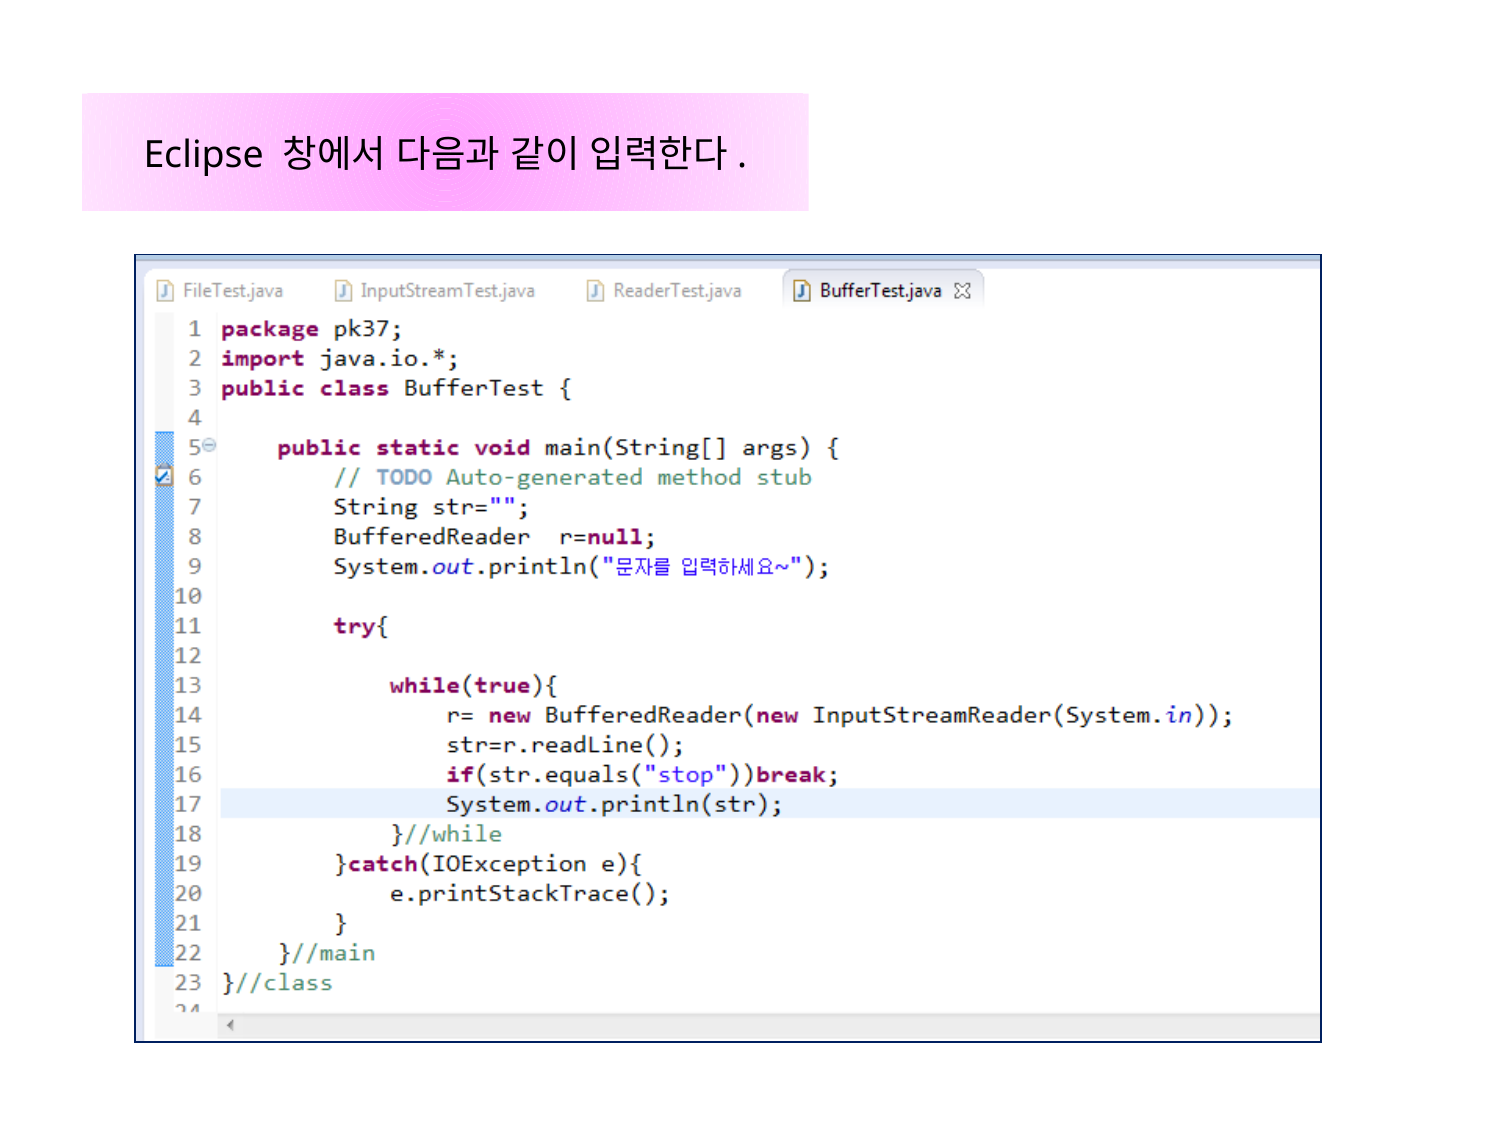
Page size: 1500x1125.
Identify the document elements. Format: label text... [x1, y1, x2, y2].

picture [135, 255, 1321, 1042]
text_box Eclipse 창에서 다음과 같이 입력한다. [82, 93, 809, 211]
